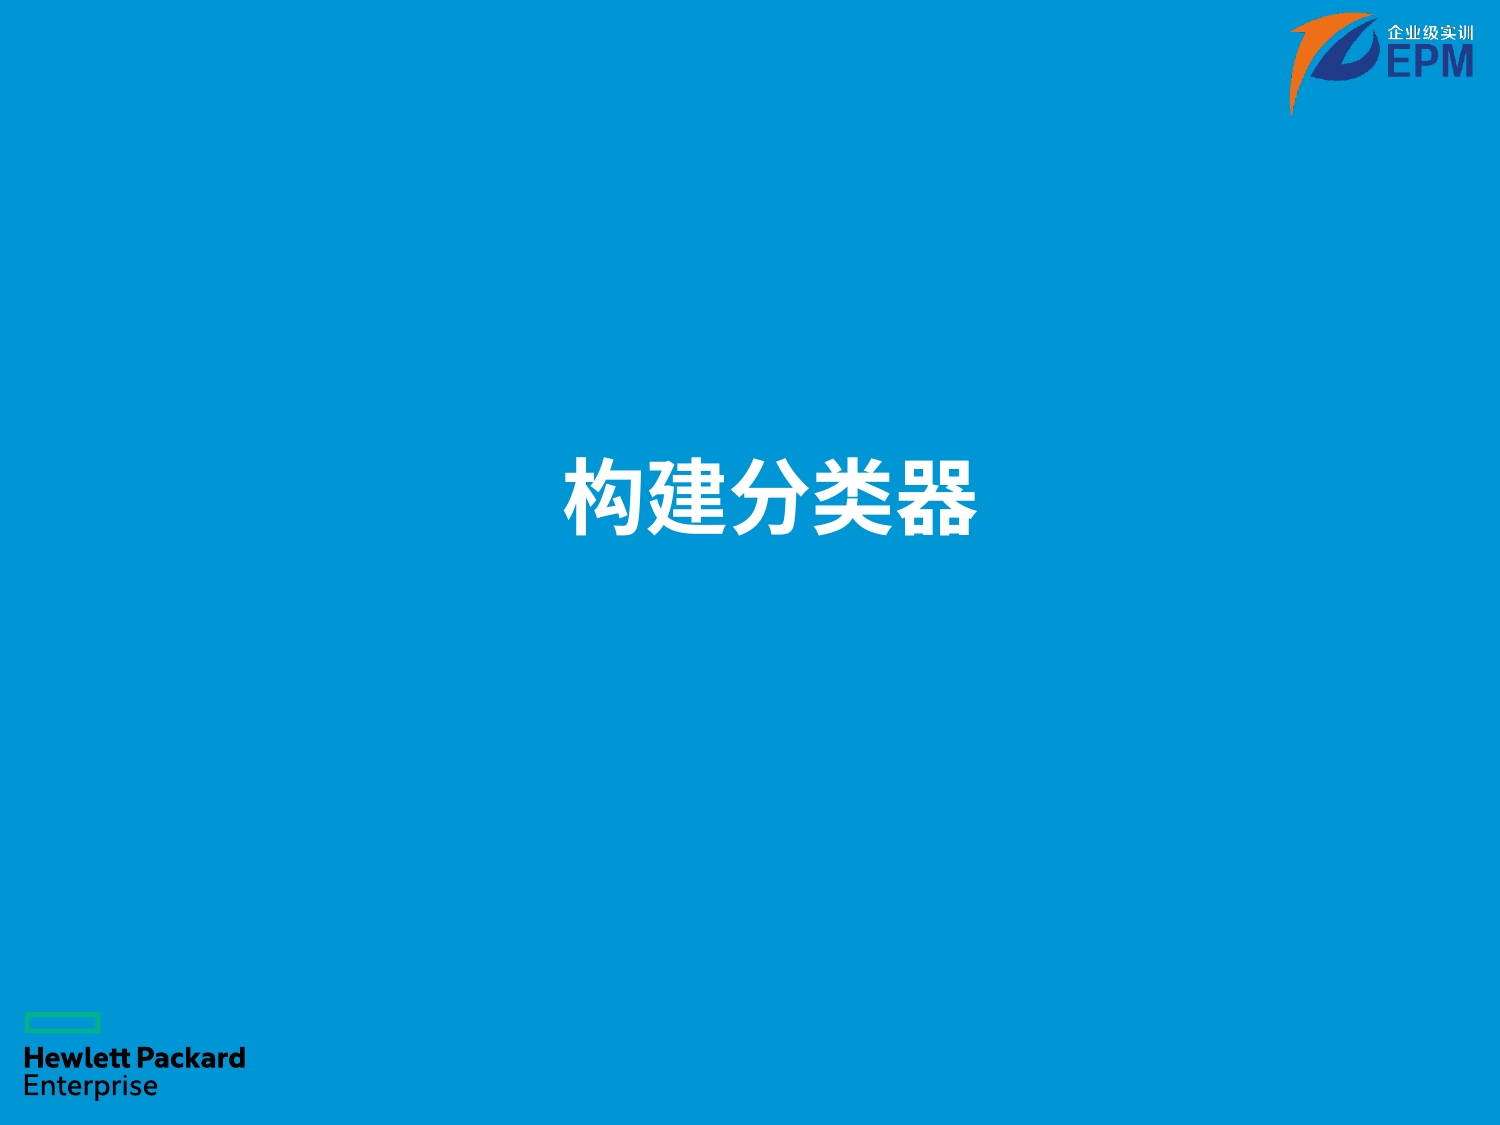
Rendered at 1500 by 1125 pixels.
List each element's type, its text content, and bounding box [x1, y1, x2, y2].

picture [1312, 21, 1379, 80]
picture [1416, 45, 1437, 76]
picture [1389, 45, 1409, 76]
picture [1460, 26, 1466, 38]
picture [1415, 26, 1419, 39]
picture [1443, 45, 1472, 76]
title 构建分类器 [183, 432, 1358, 558]
picture [1291, 13, 1369, 112]
